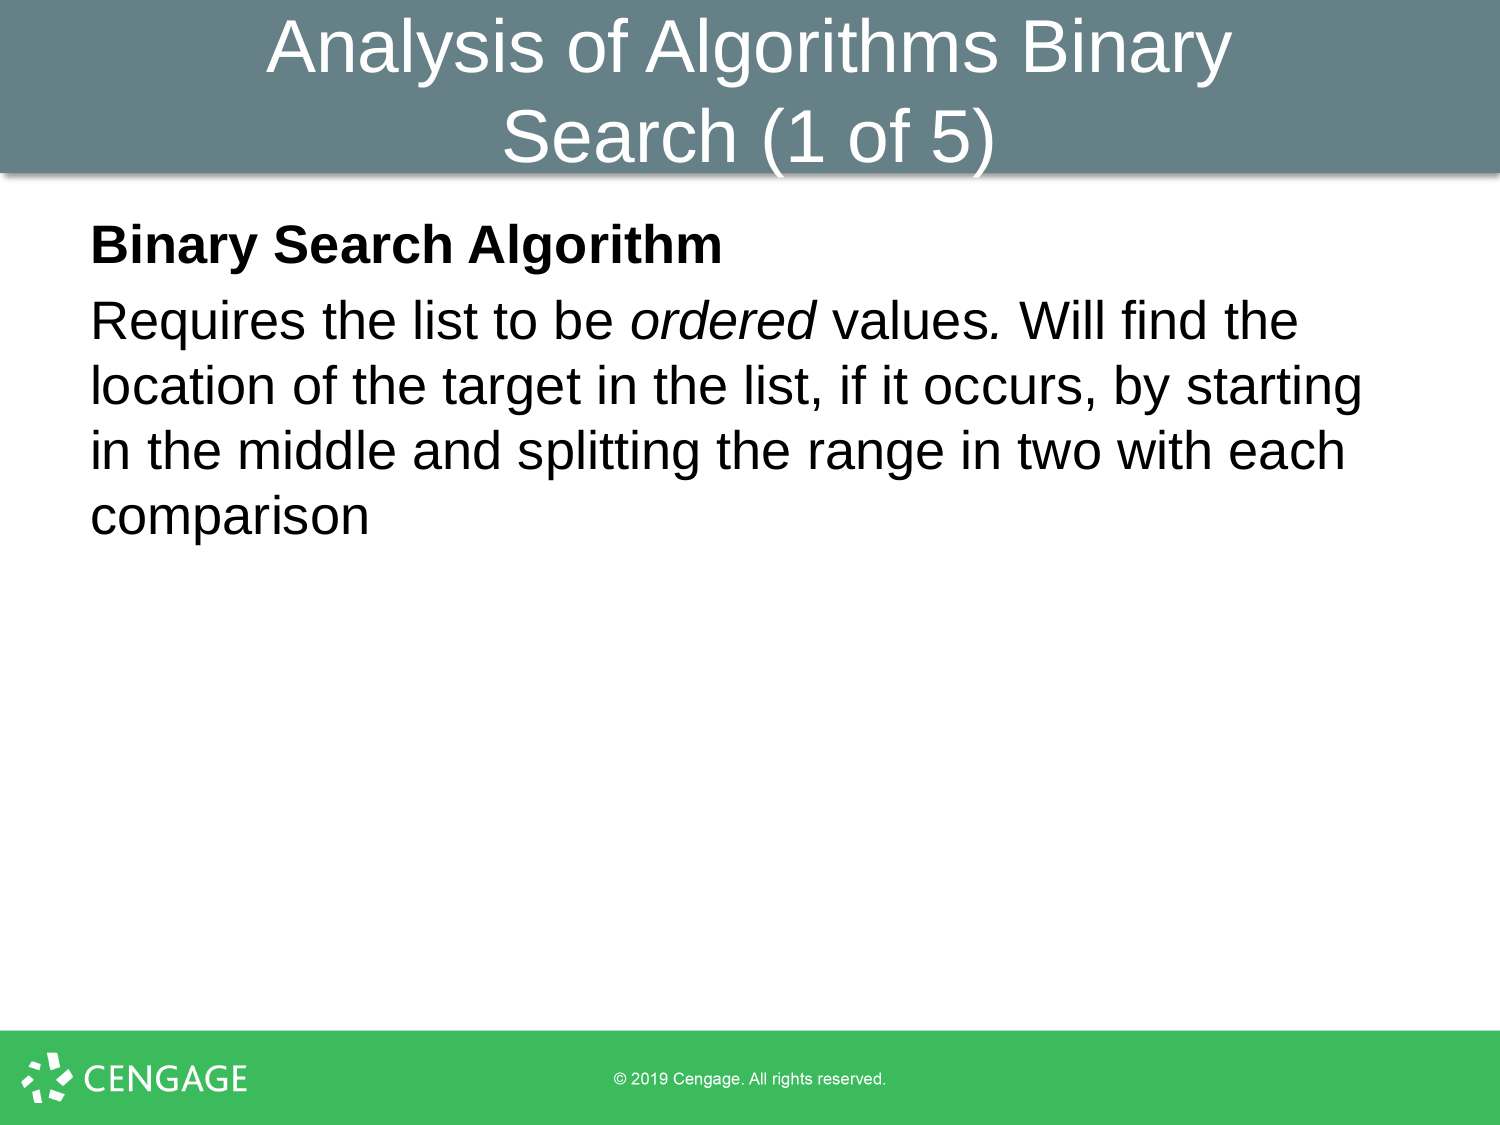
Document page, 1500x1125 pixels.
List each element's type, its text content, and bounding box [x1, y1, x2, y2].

title Analysis of Algorithms Binary Search (1 of 5) [130, 0, 1370, 174]
list Binary Search Algorithm Requires the list to be ordered values. Will find the location of the target in the list, if it occurs, by starting in the middle and splitting the range in two with each comparison [75, 201, 1425, 1005]
picture [0, 0, 1500, 1125]
